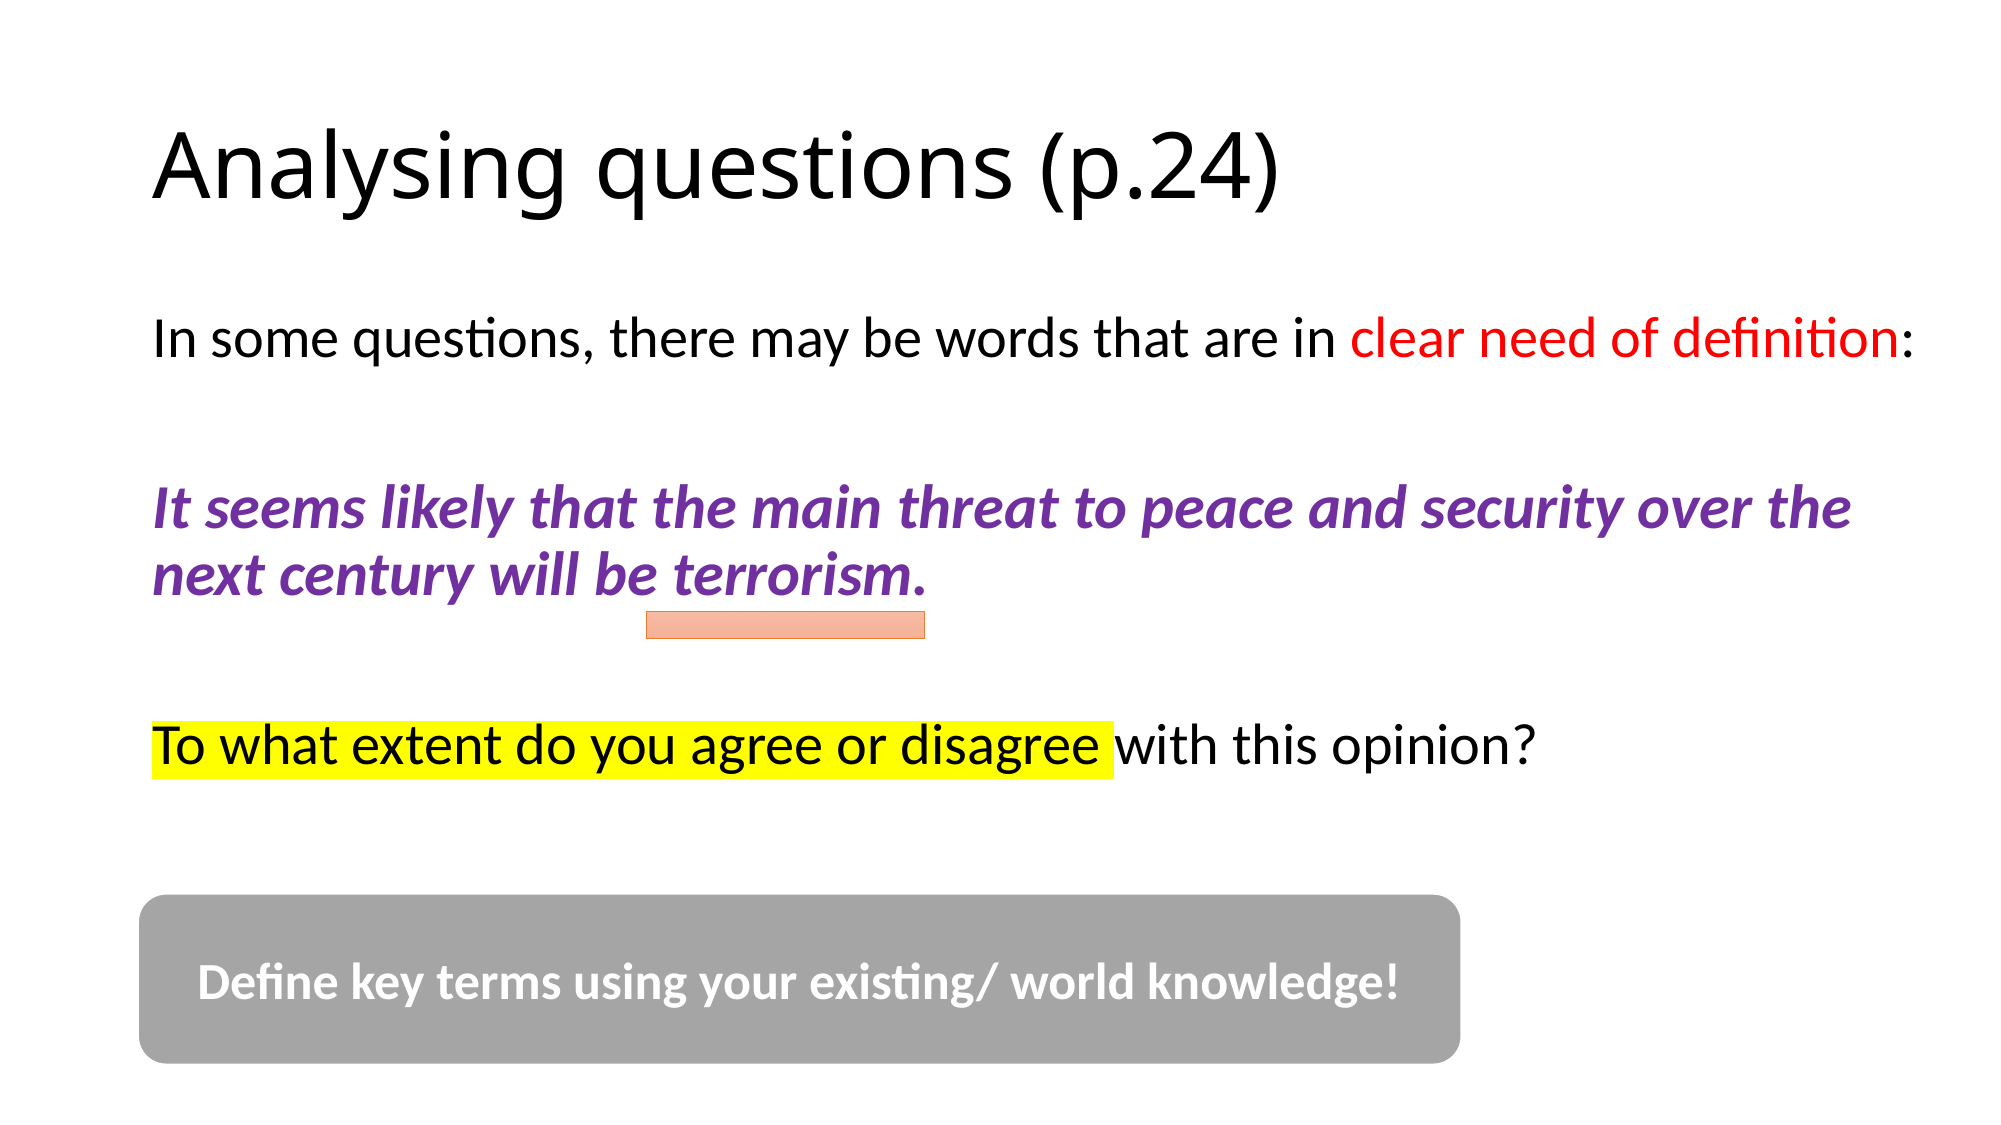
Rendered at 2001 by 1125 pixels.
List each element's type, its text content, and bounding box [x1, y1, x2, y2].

title Analysing questions (p.24) [137, 59, 1863, 278]
text_box Define key terms using your existing/ world knowledge! [135, 891, 1464, 1067]
list In some questions, there may be words that are in clear need of definition: It seems likely that the main threat to peace and security over the next century will be terrorism. To what extent do you agree or disagree with this opinion? [137, 299, 1946, 1086]
text_box [646, 611, 925, 639]
